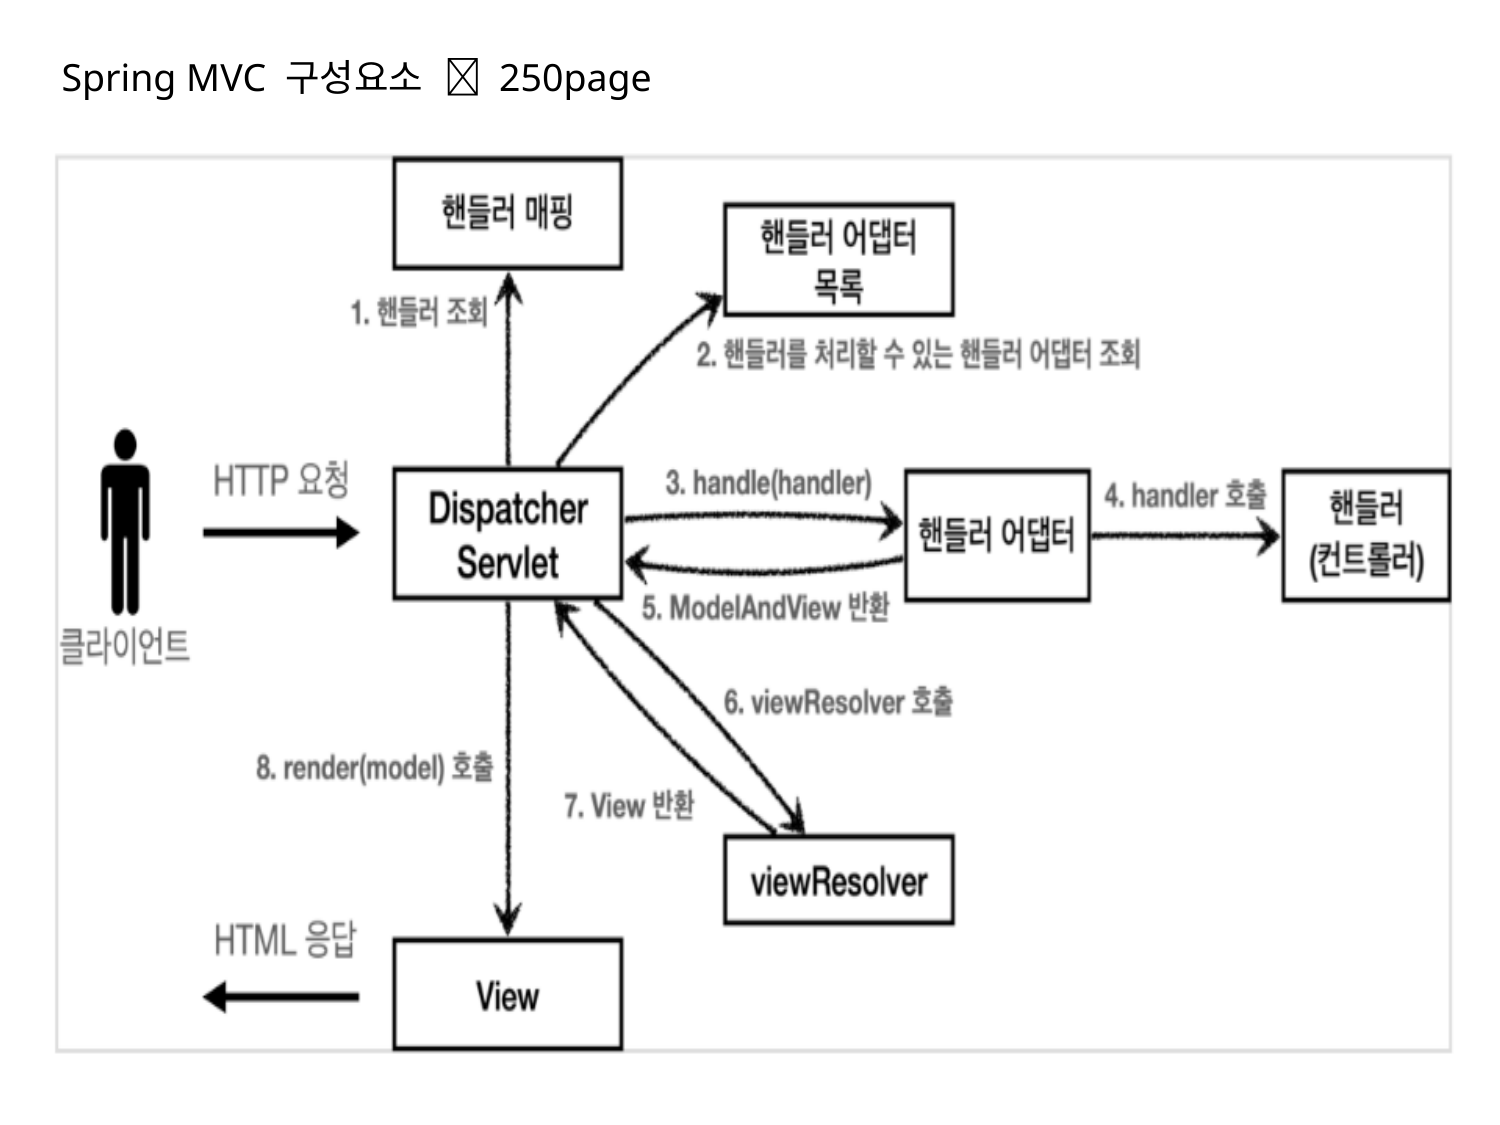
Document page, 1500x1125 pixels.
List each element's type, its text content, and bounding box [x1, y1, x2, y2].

text_box Spring MVC 구성요소  250page [46, 46, 1090, 107]
picture [46, 152, 1463, 1067]
